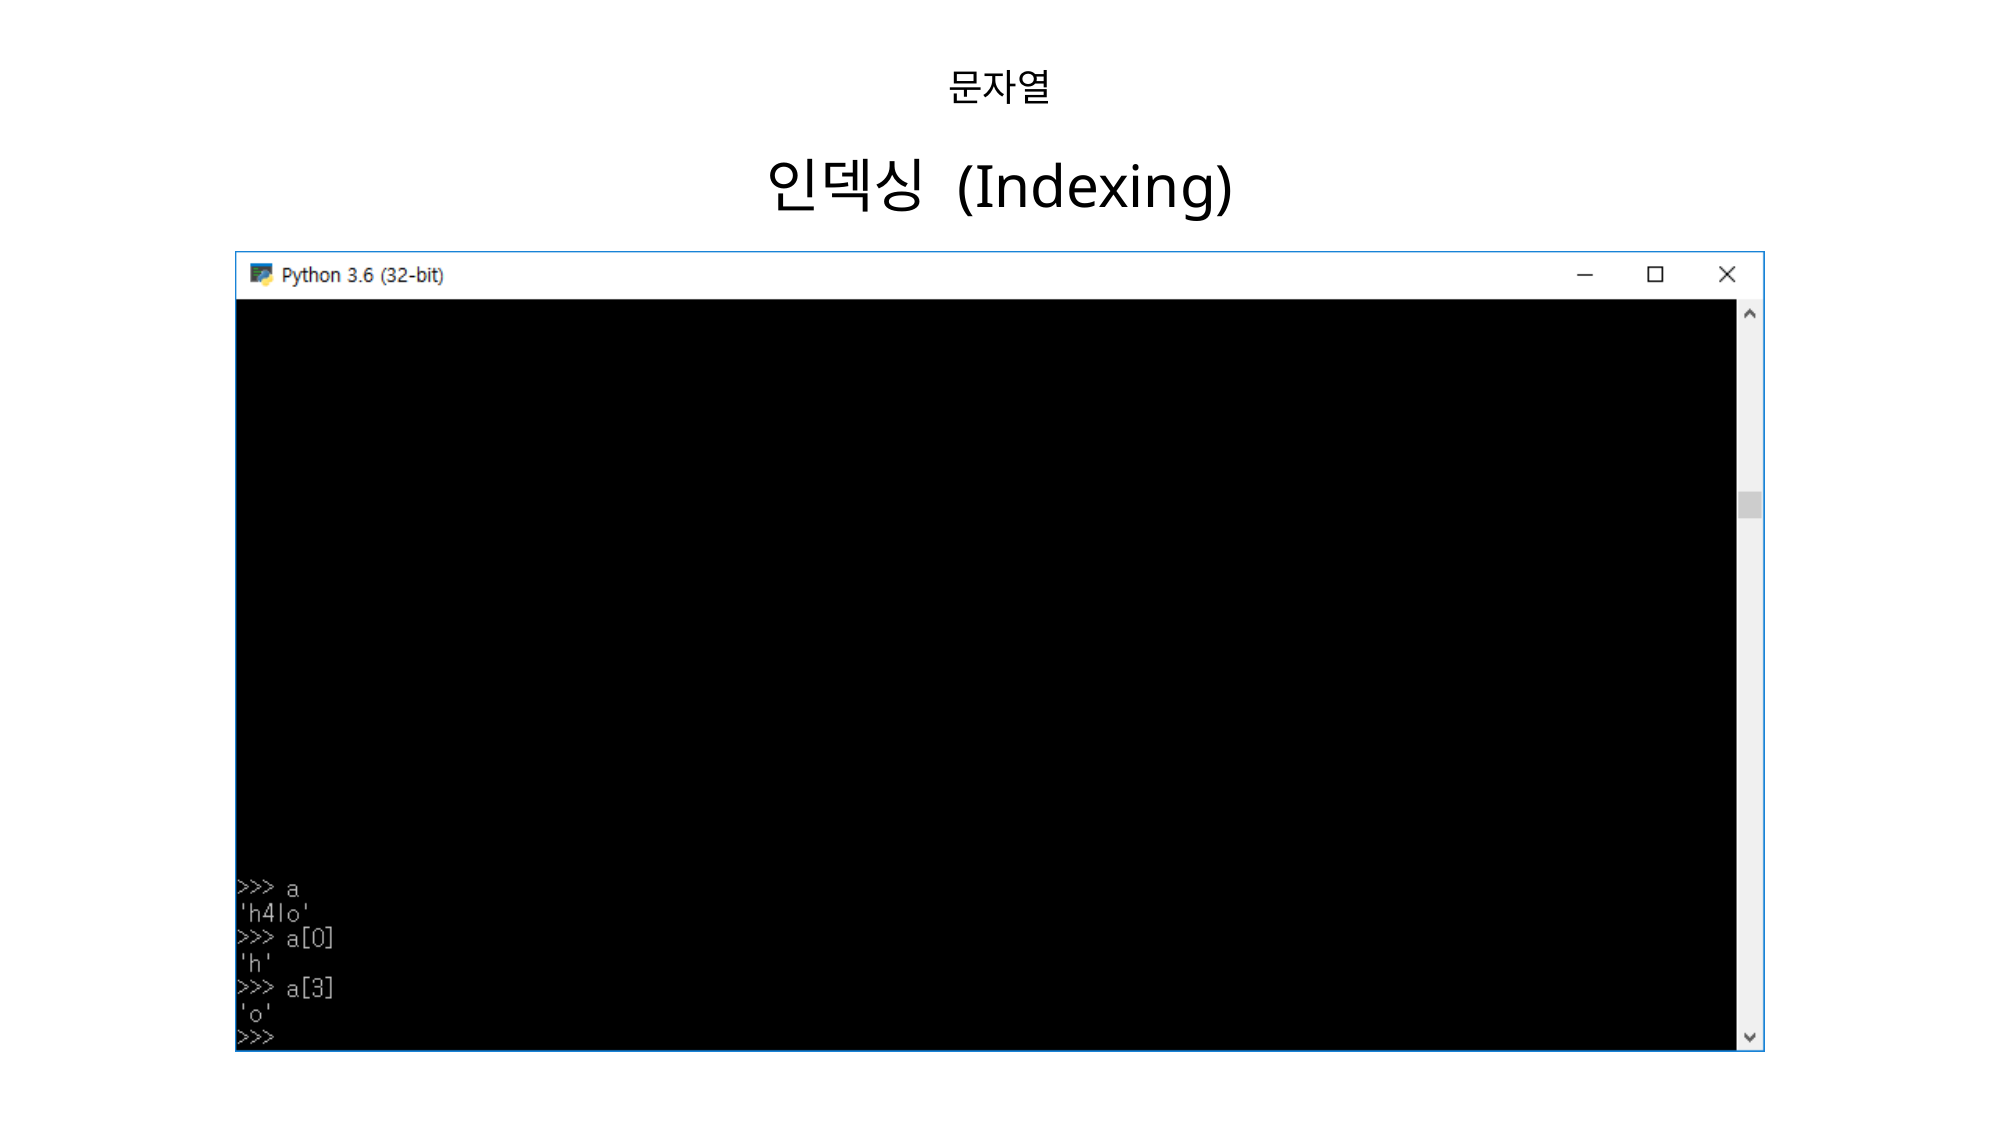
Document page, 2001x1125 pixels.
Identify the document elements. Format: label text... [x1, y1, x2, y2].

picture [234, 251, 1765, 1052]
text_box 문자열 [0, 56, 2000, 117]
text_box 인덱싱 (Indexing) [0, 141, 2000, 227]
